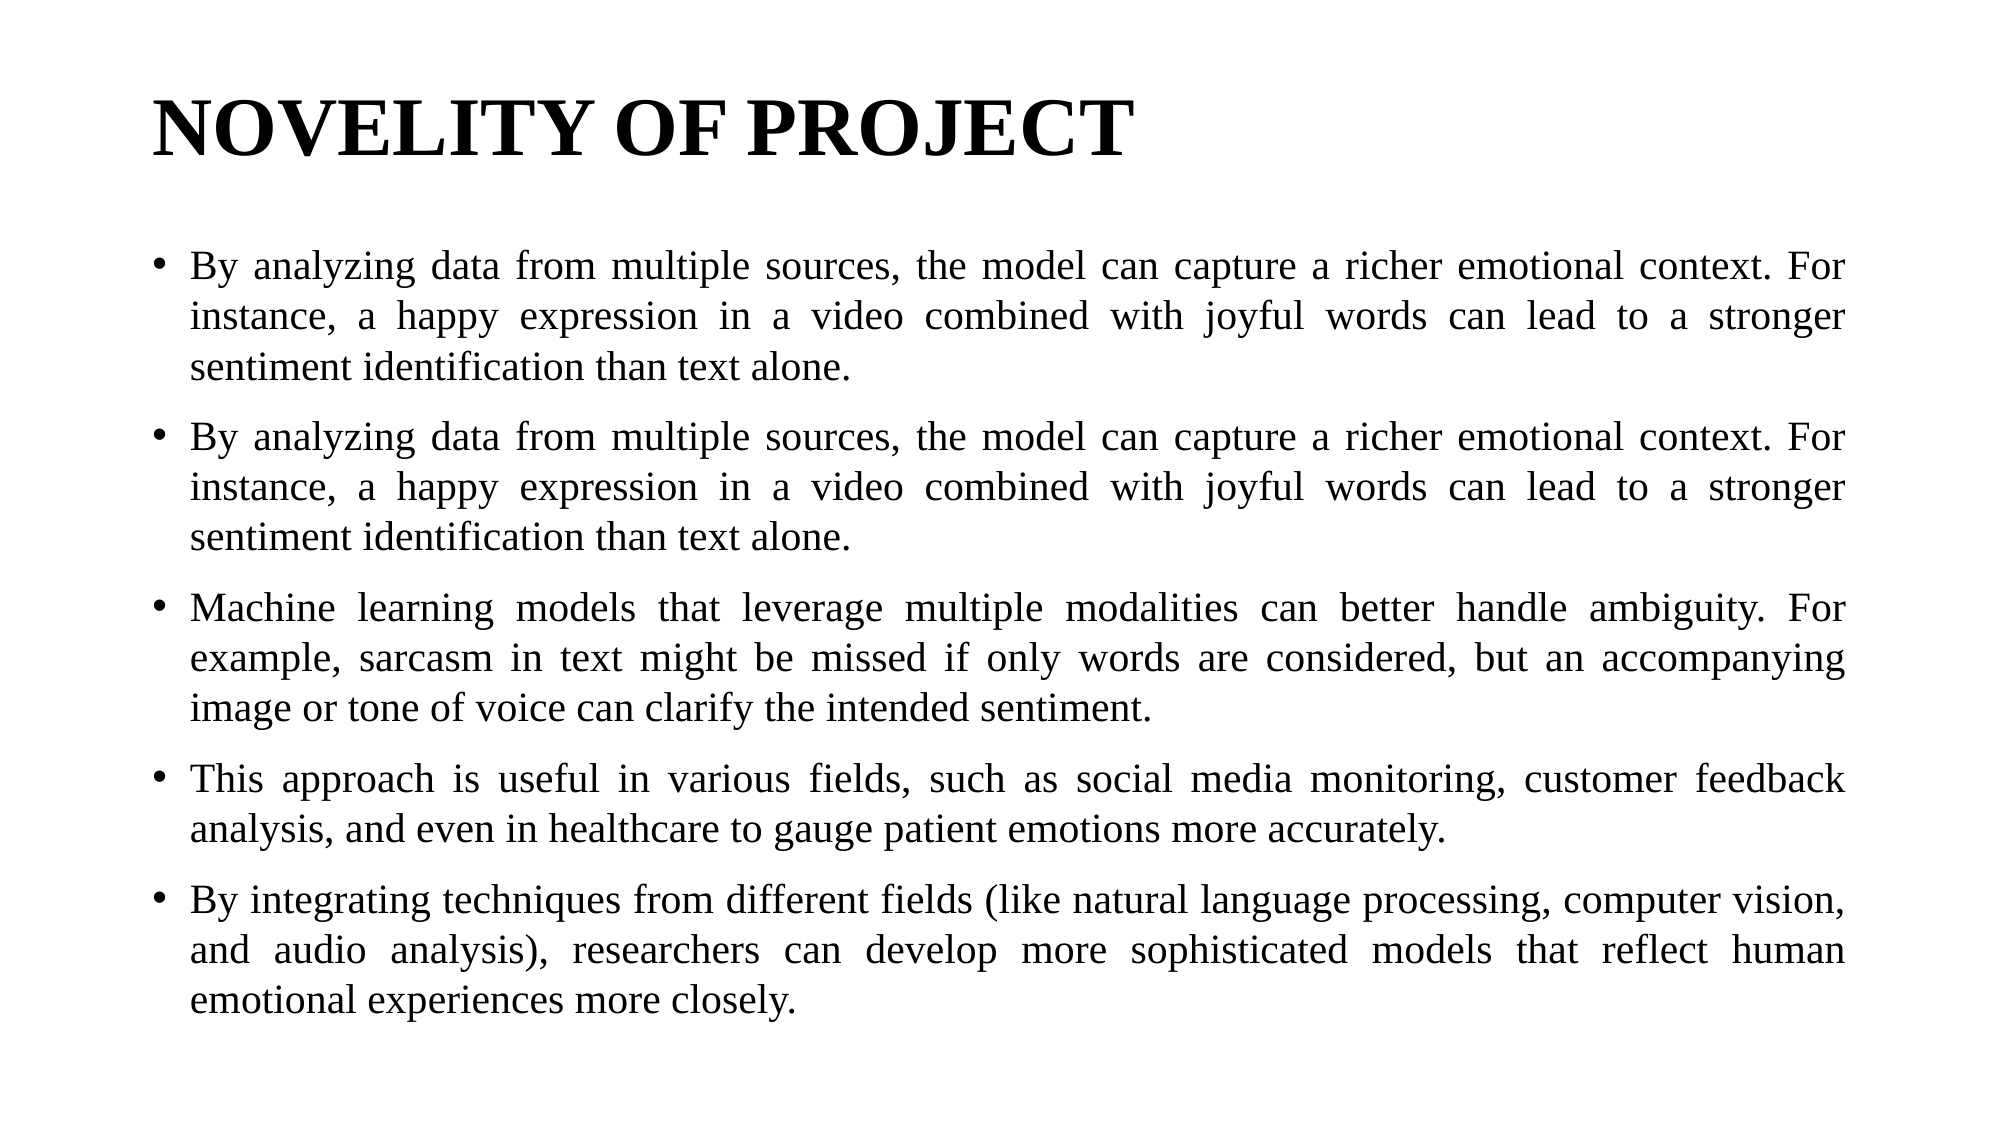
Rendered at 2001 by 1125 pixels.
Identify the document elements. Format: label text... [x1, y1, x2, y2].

list By analyzing data from multiple sources, the model can capture a richer emotional context. For instance, a happy expression in a video combined with joyful words can lead to a stronger sentiment identification than text alone. By analyzing data from multiple sources, the model can capture a richer emotional context. For instance, a happy expression in a video combined with joyful words can lead to a stronger sentiment identification than text alone. Machine learning models that leverage multiple modalities can better handle ambiguity. For example, sarcasm in text might be missed if only words are considered, but an accompanying image or tone of voice can clarify the intended sentiment. This approach is useful in various fields, such as social media monitoring, customer feedback analysis, and even in healthcare to gauge patient emotions more accurately. By integrating techniques from different fields (like natural language processing, computer vision, and audio analysis), researchers can develop more sophisticated models that reflect human emotional experiences more closely. [137, 230, 1863, 1014]
title NOVELITY OF PROJECT [137, 0, 1863, 230]
